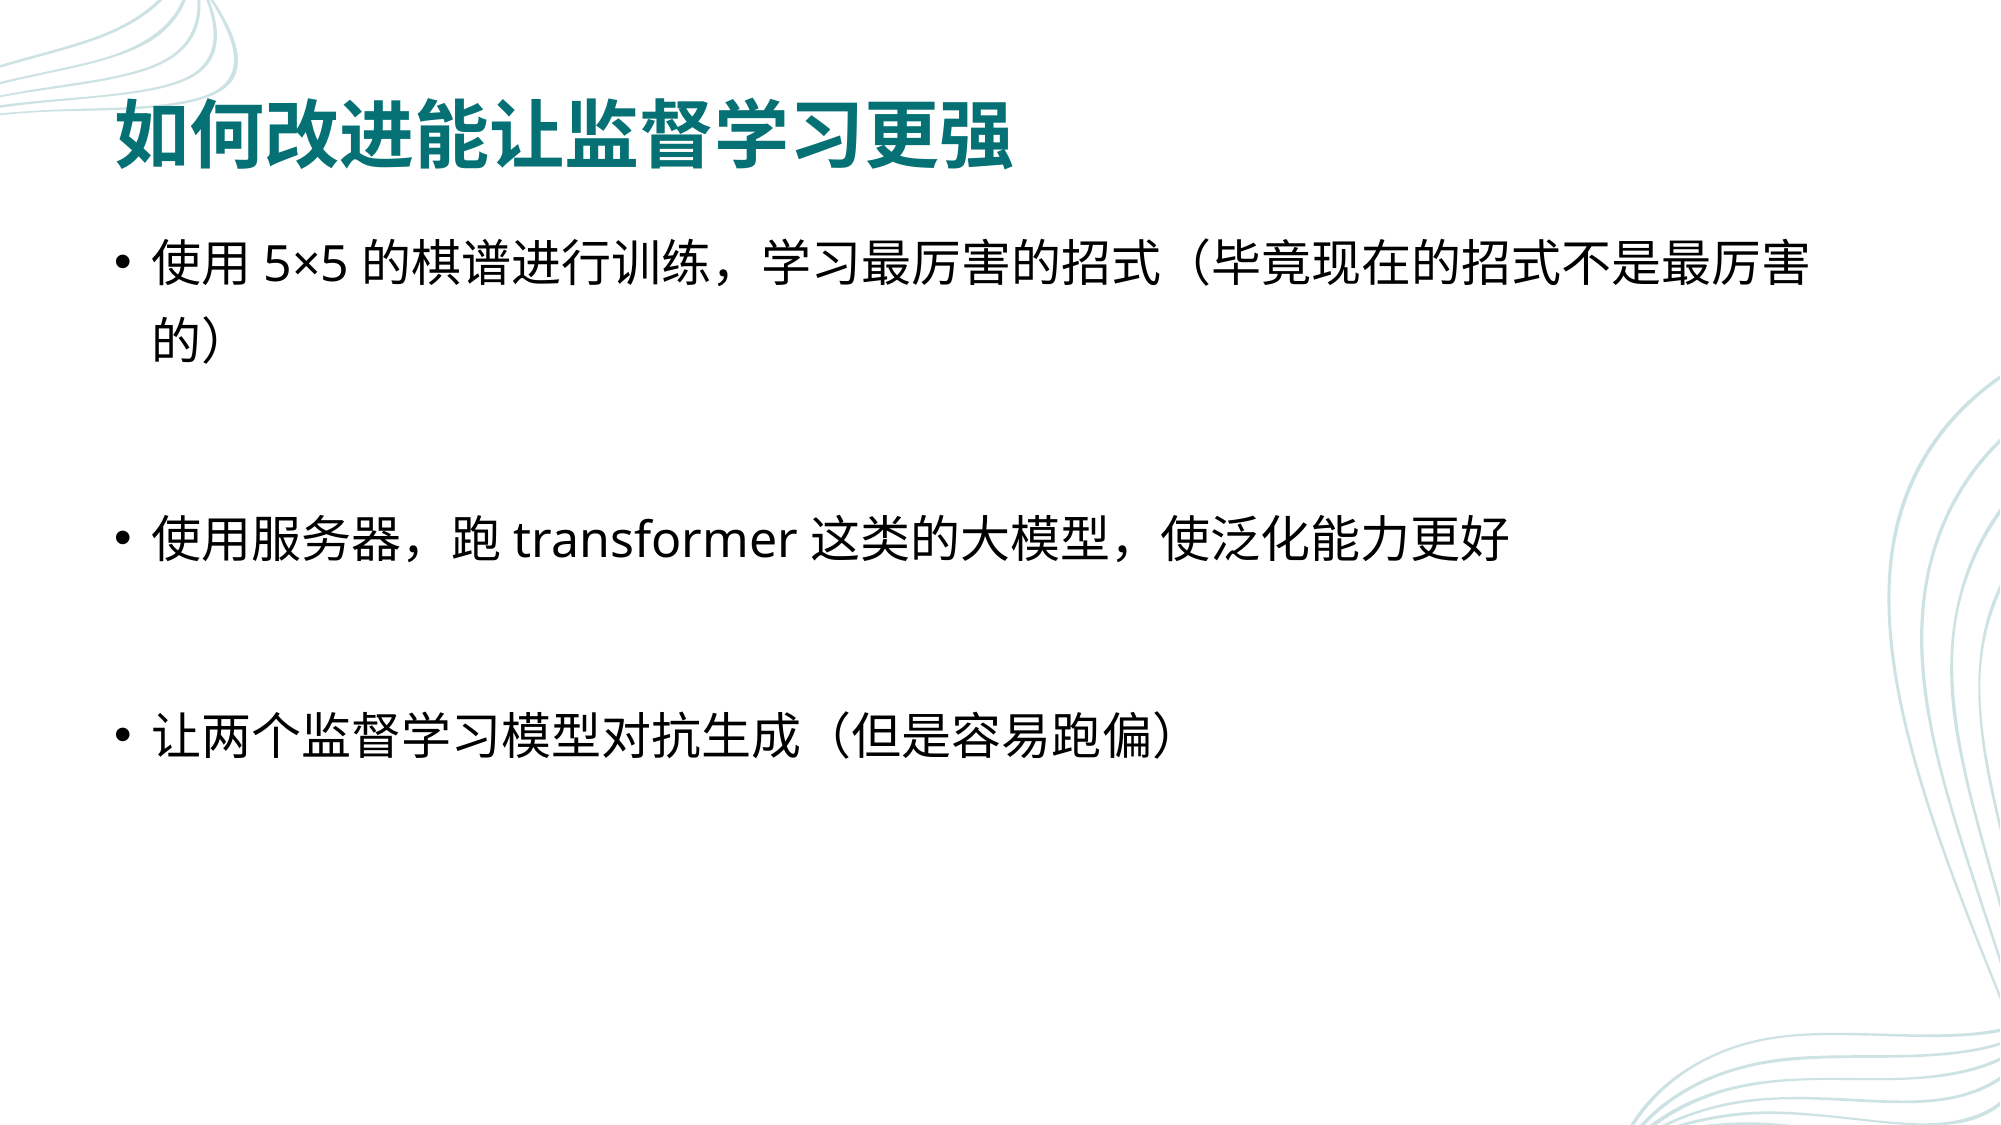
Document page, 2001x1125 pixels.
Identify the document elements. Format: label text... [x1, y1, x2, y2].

title 如何改进能让监督学习更强 [114, 59, 1886, 178]
list 使用5×5的棋谱进行训练，学习最厉害的招式（毕竟现在的招式不是最厉害的） 使用服务器，跑transformer这类的大模型，使泛化能力更好 让两个监督学习模型对抗生成（但是容易跑偏） [114, 213, 1886, 1013]
